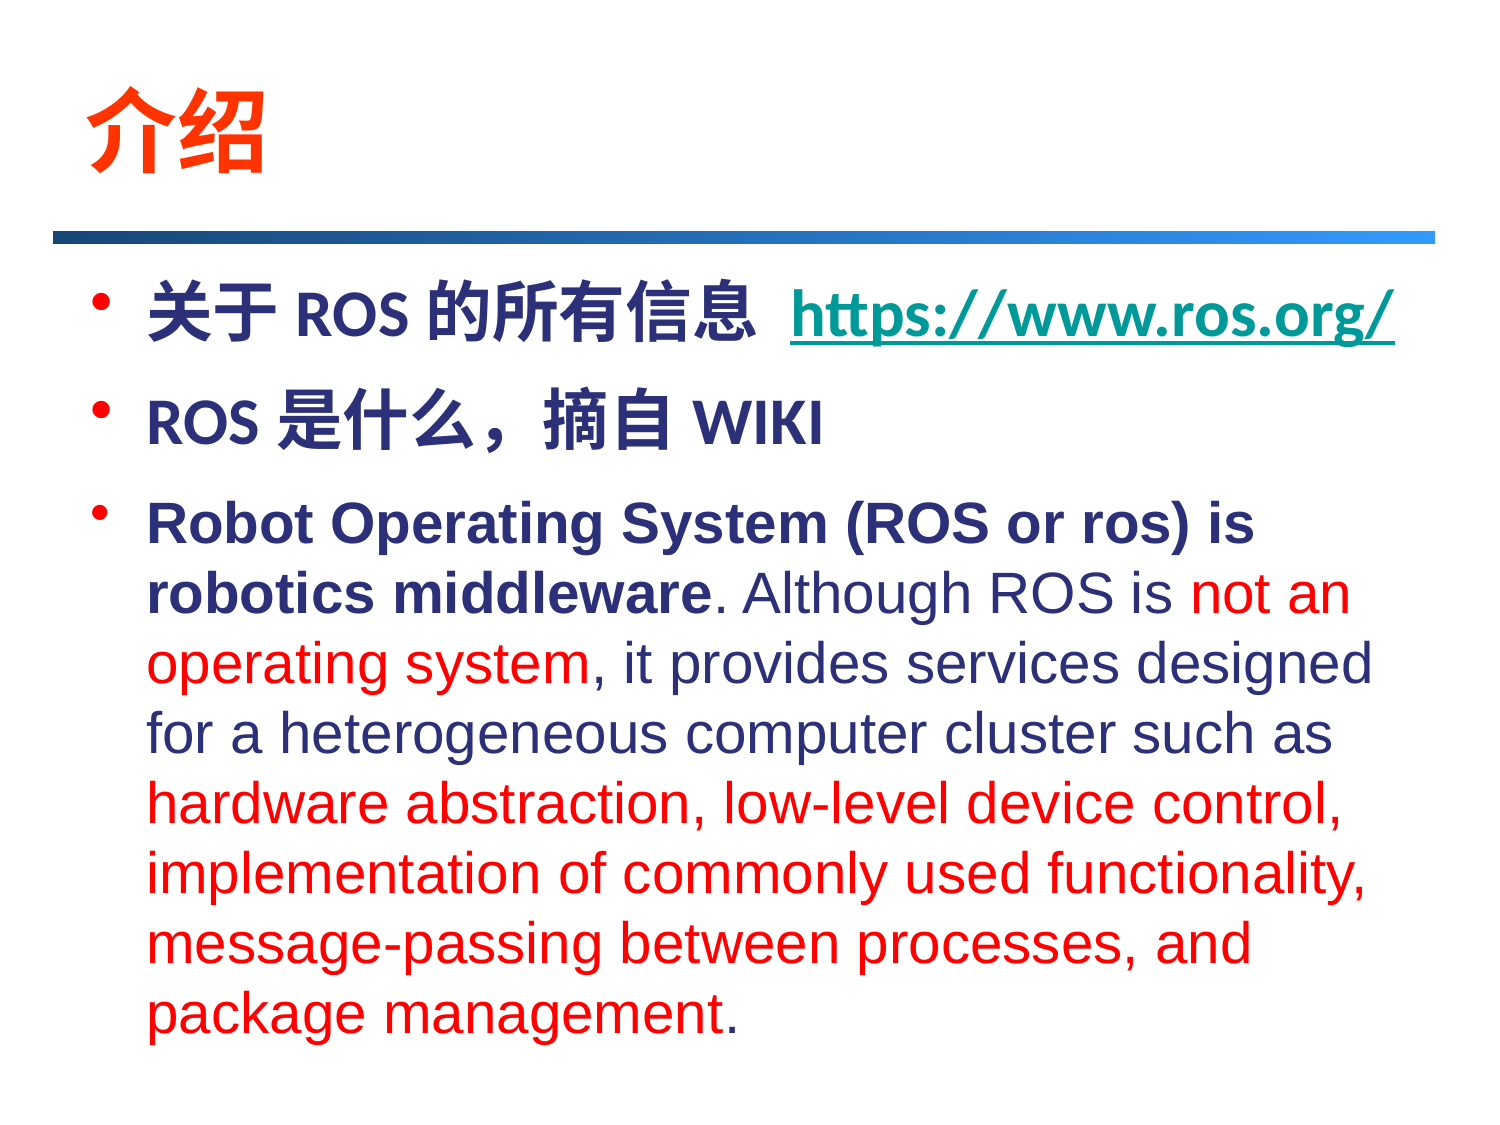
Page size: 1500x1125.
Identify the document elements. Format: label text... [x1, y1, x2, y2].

title 介绍 [70, 34, 1421, 223]
list 关于ROS的所有信息 https://www.ros.org/ ROS是什么，摘自WIKI Robot Operating System (ROS or ros) is robotics middleware. Although ROS is not an operating system, it provides services designed for a heterogeneous computer cluster such as hardware abstraction, low-level device control, implementation of commonly used functionality, message-passing between processes, and package management. [75, 262, 1425, 1005]
